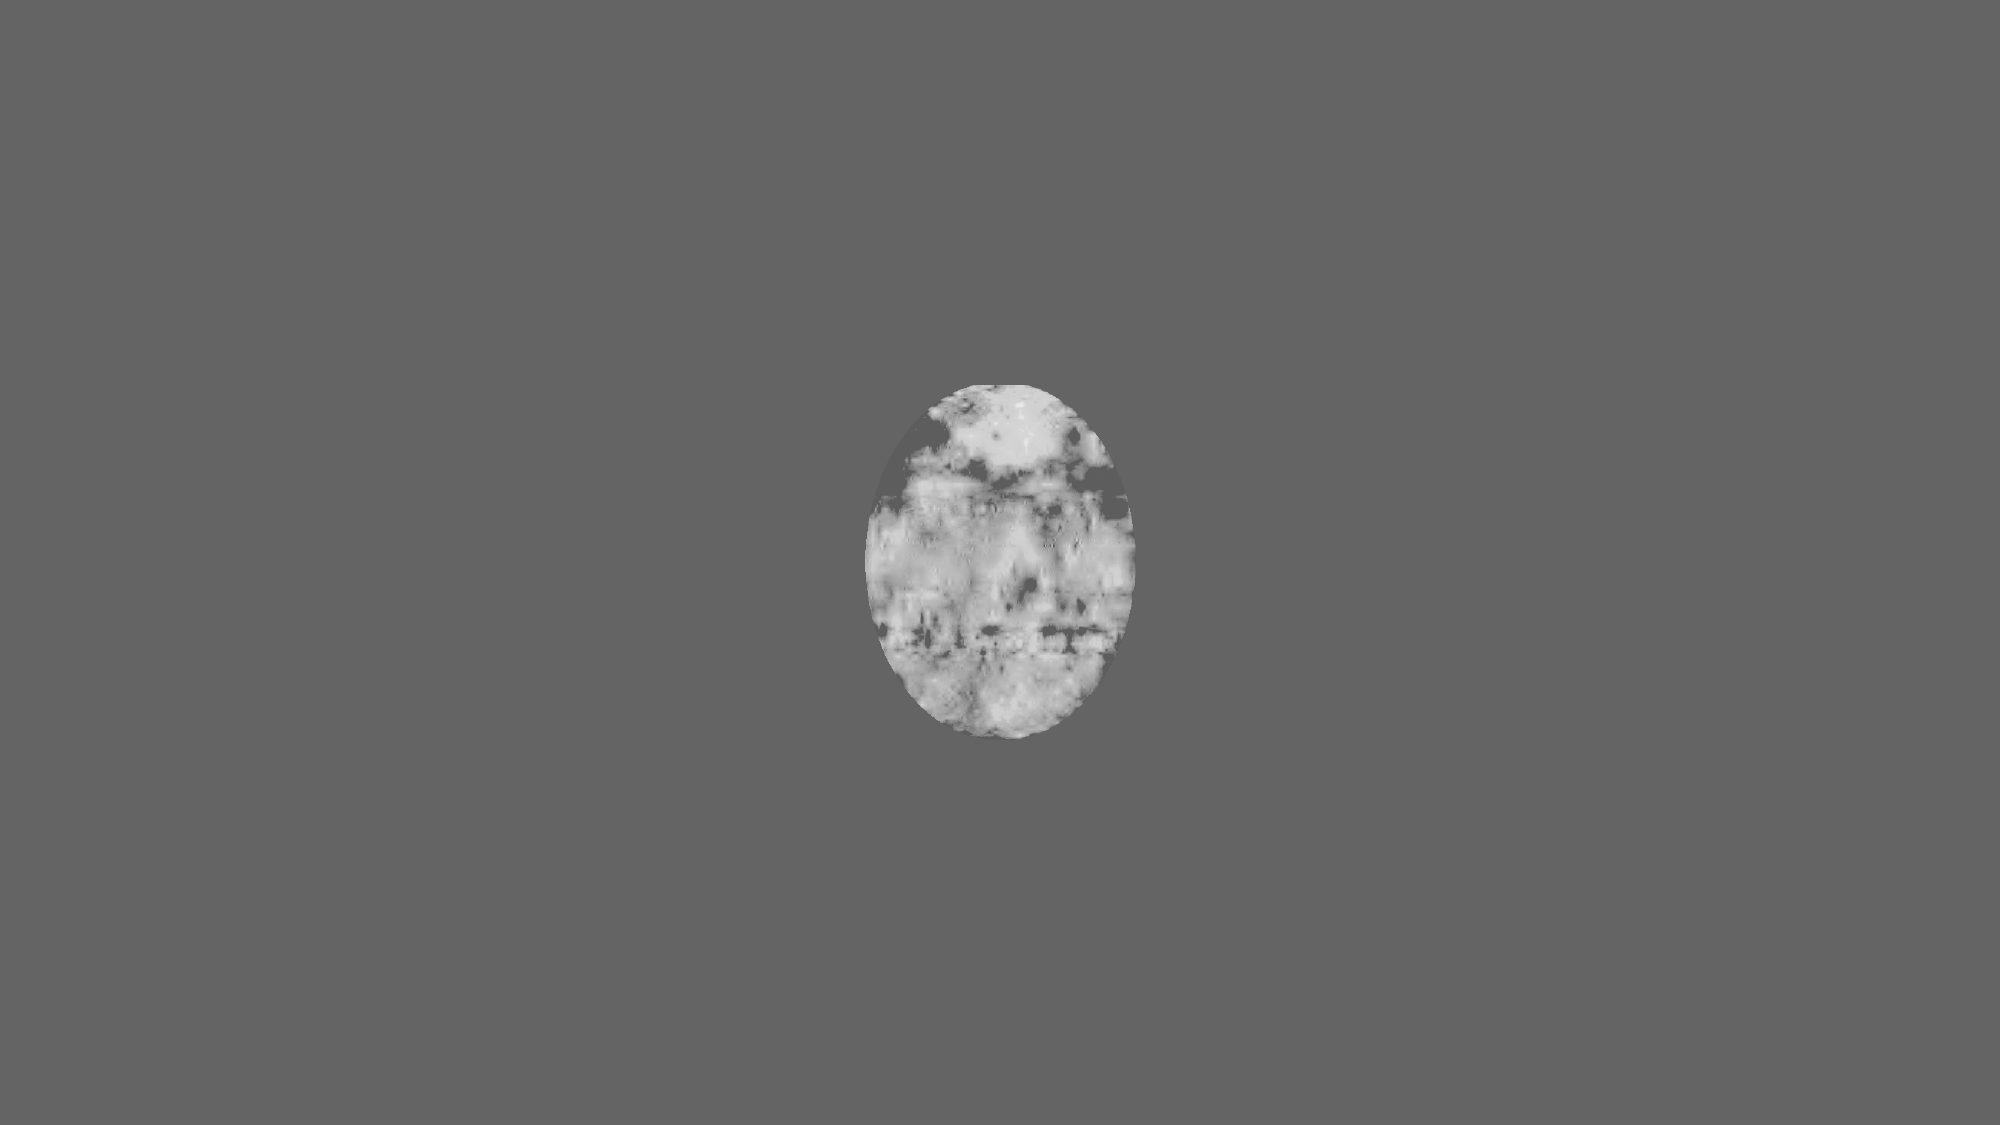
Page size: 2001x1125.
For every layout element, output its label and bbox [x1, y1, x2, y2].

picture [822, 385, 1178, 740]
